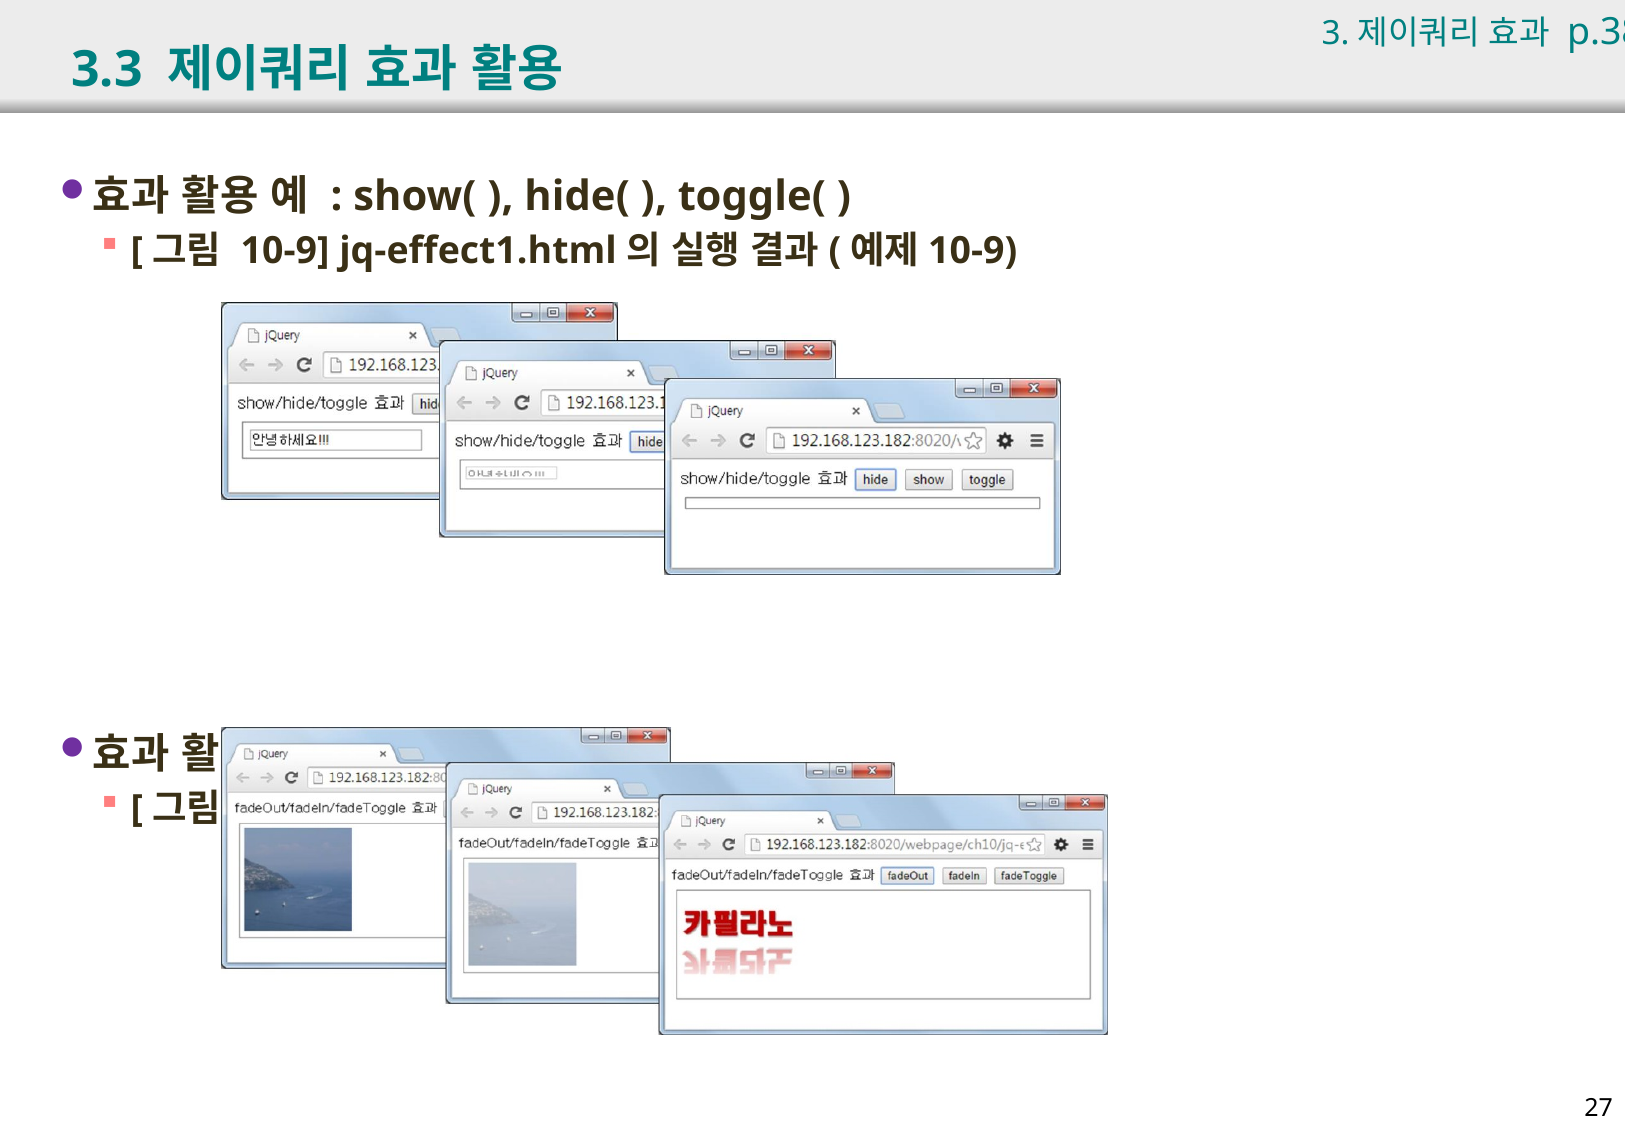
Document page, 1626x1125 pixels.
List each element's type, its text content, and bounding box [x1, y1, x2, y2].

picture [221, 727, 1108, 1036]
list 효과 활용 예 : show( ), hide( ), toggle( ) [그림 10-9] jq-effect1.html의 실행 결과(예제10-9) 효과 활용 예 : fadeOut( ), fadeIn( ), fadeToggle( ) [그림 10-10] jq-effect2.html의 실행 결과(예제10-10) [44, 160, 1593, 1095]
text_box 3.제이쿼리 효과 p.383 [1306, 0, 1625, 60]
picture [221, 302, 1061, 575]
title 3.3 제이쿼리 효과 활용 [56, 18, 1545, 115]
